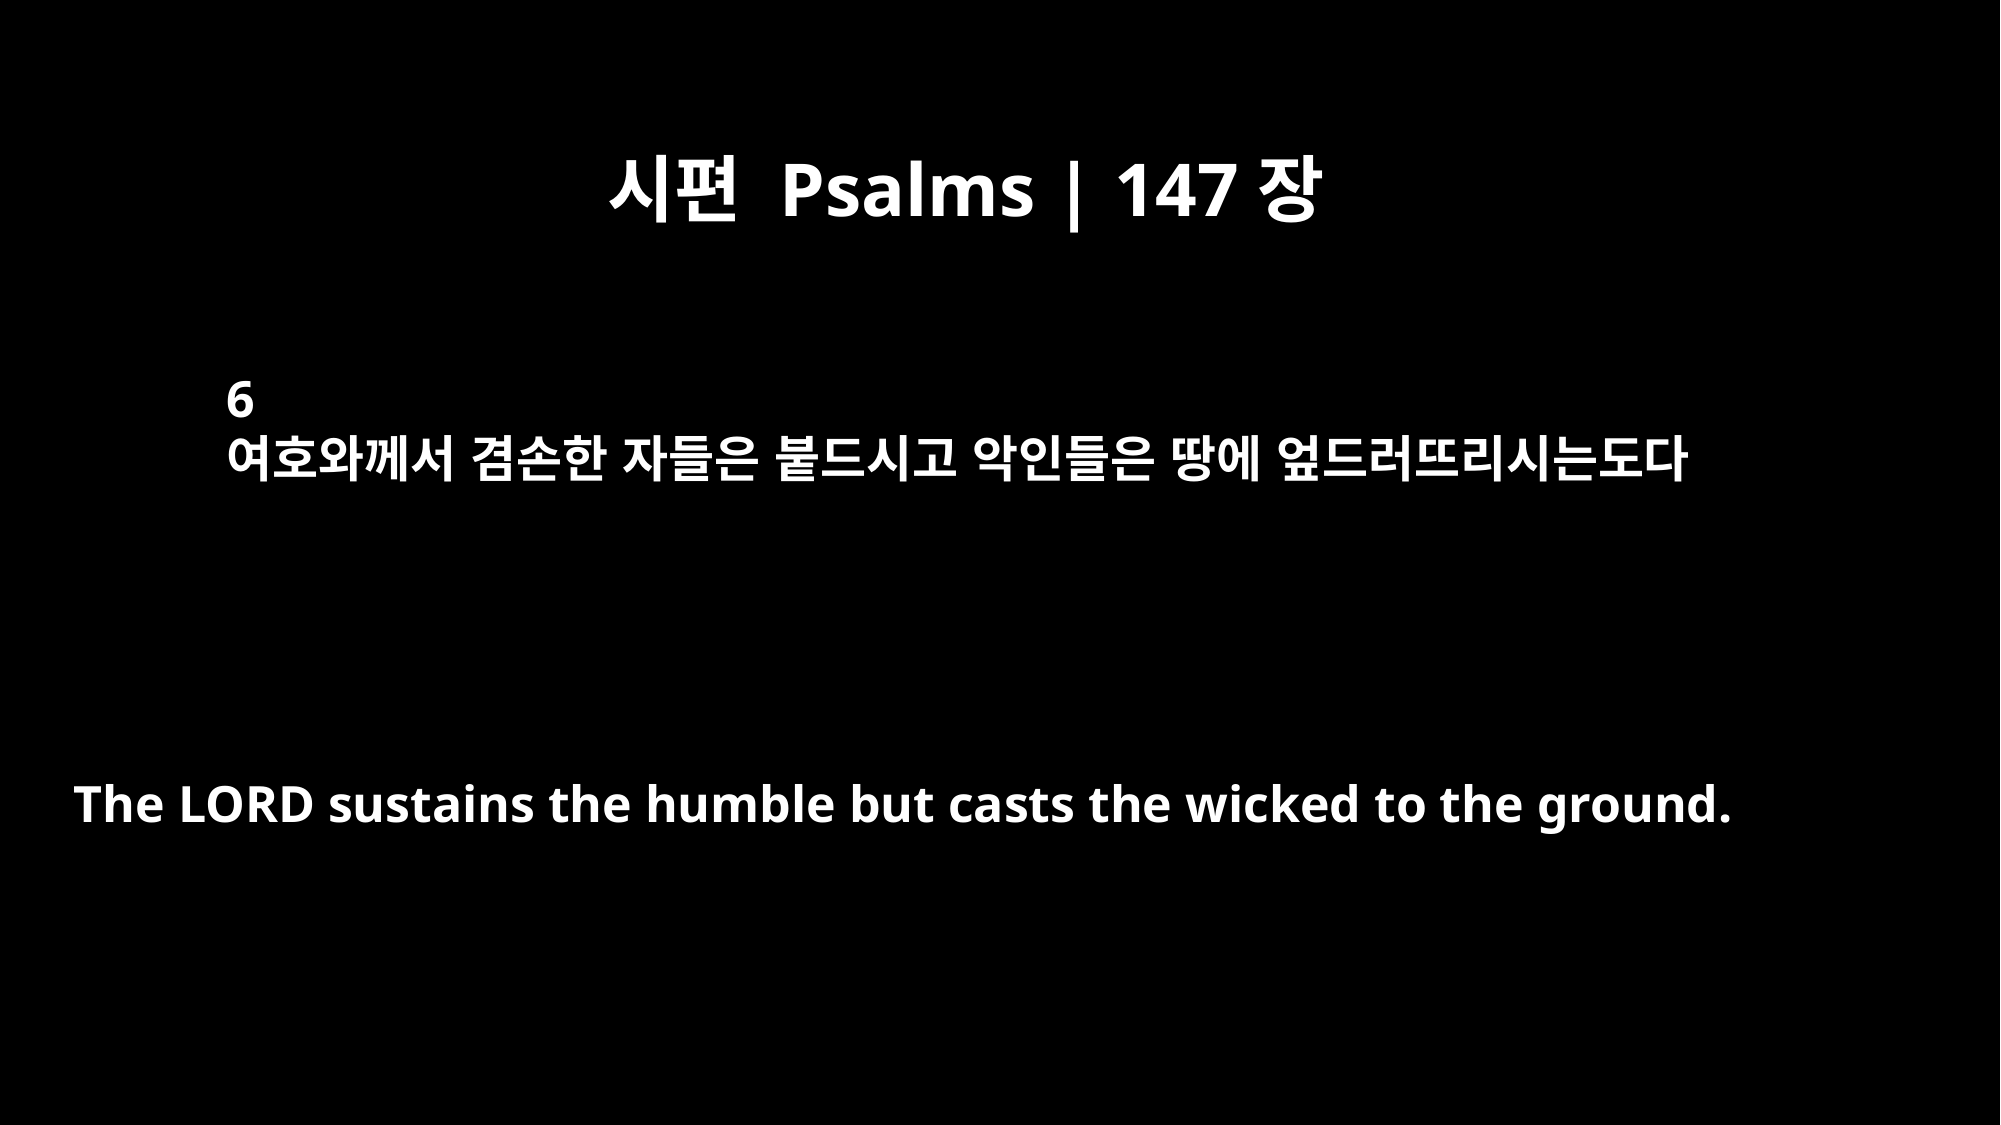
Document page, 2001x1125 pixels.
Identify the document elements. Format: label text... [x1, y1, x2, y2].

text_box 6 여호와께서 겸손한 자들은 붙드시고 악인들은 땅에 엎드러뜨리시는도다 [211, 359, 1706, 495]
text_box The LORD sustains the humble but casts the wicked to the ground. [59, 764, 1749, 840]
text_box 시편 Psalms | 147장 [592, 136, 1340, 239]
